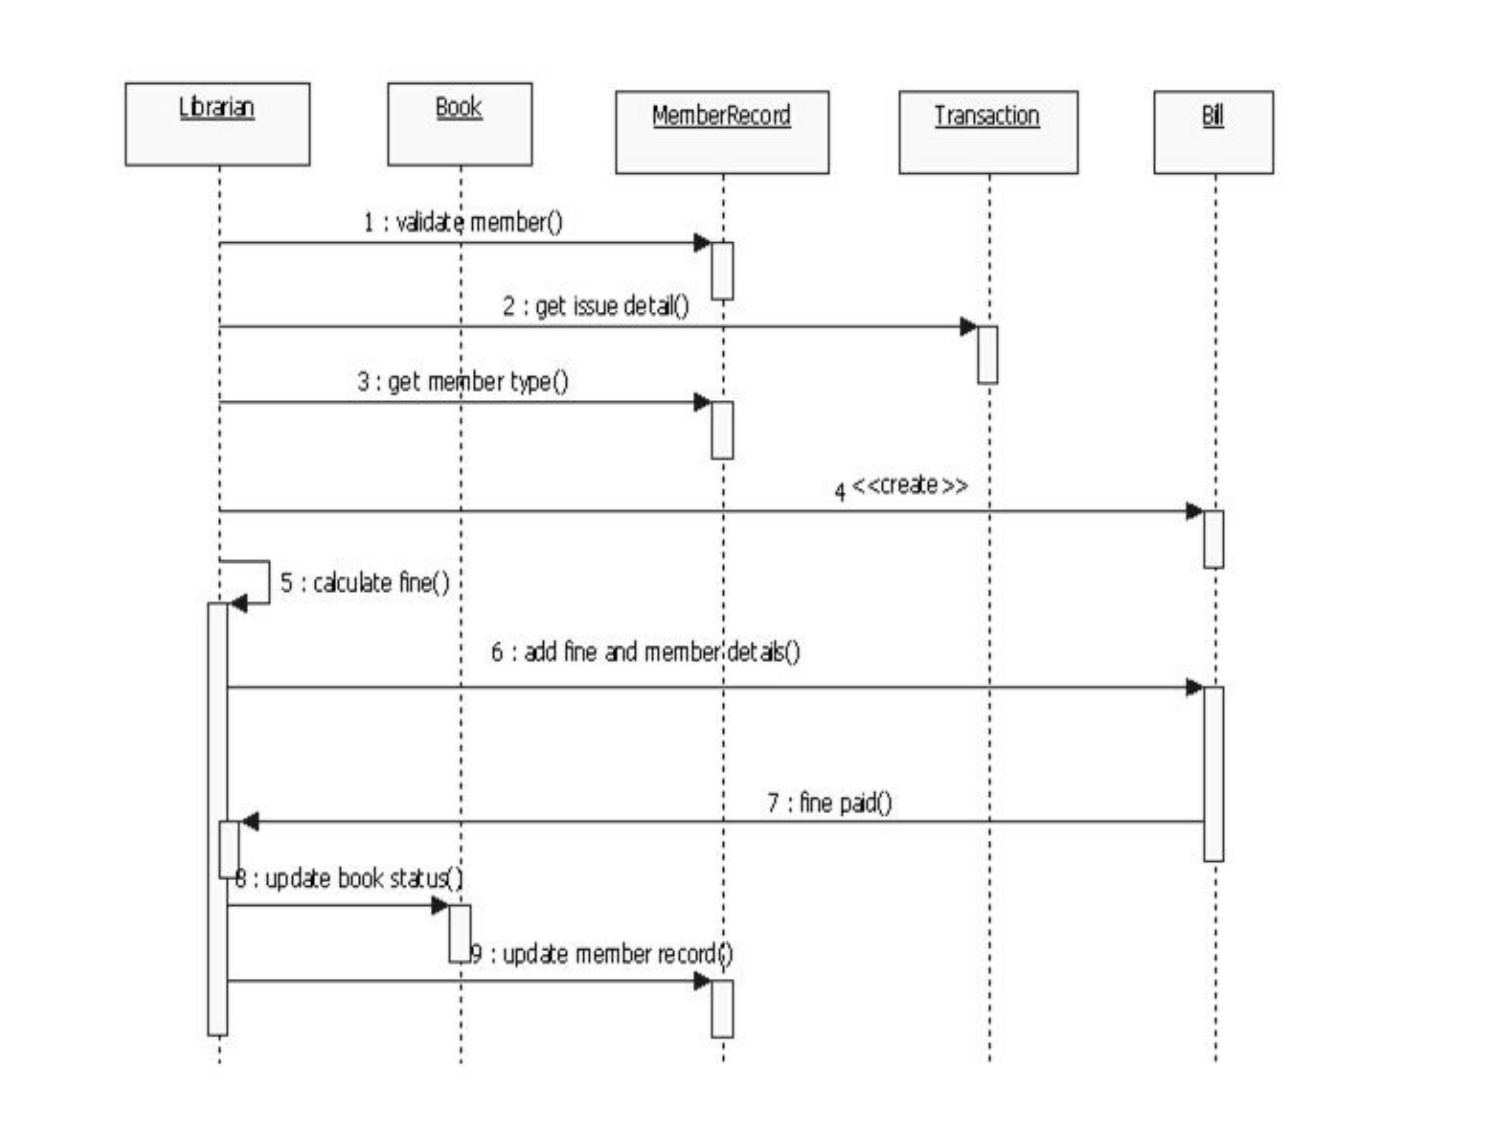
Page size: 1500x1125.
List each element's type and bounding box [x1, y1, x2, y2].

picture [87, 37, 1313, 1112]
